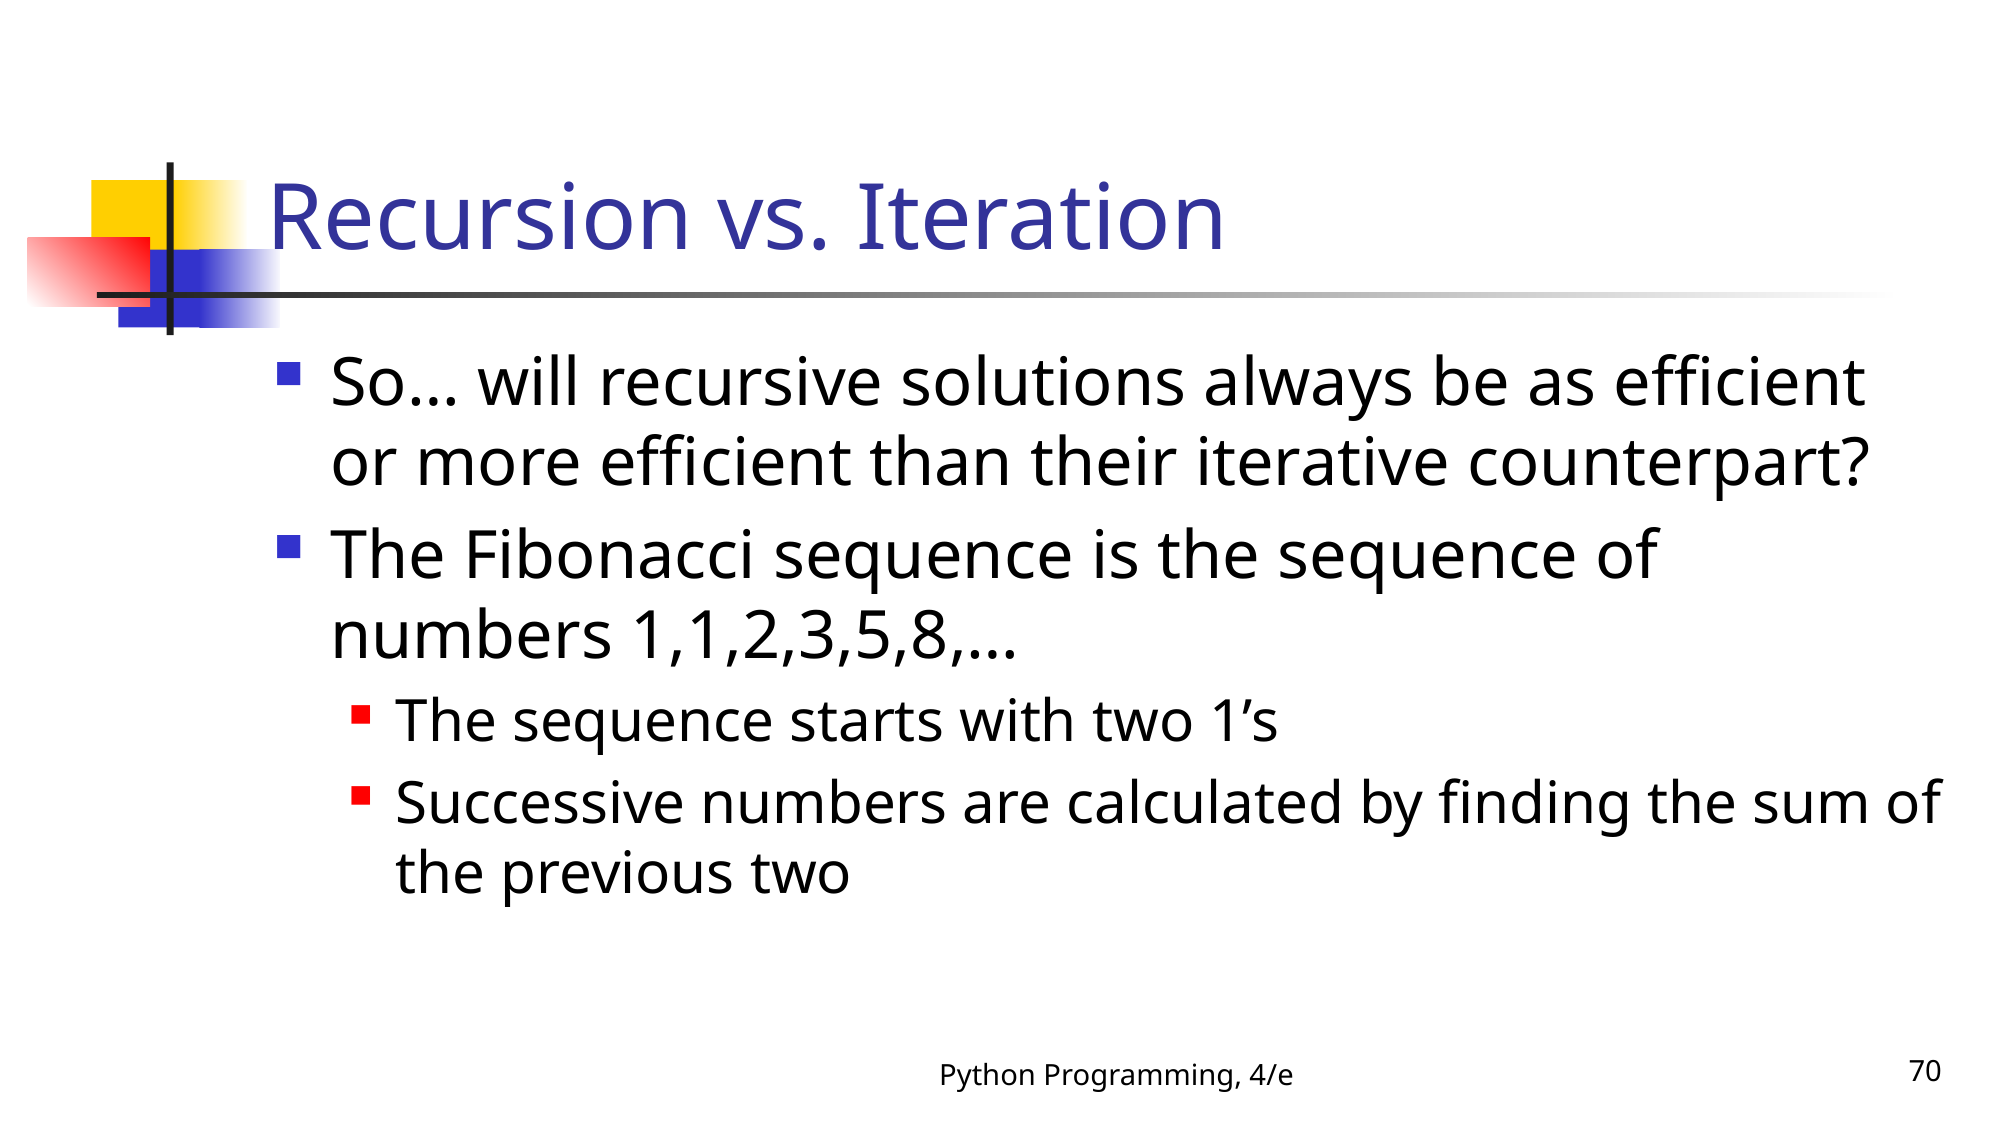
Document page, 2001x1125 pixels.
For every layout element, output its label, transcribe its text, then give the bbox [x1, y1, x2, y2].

footer Python Programming, 4/e [799, 1023, 1434, 1100]
list So… will recursive solutions always be as efficient or more efficient than their iterative counterpart? The Fibonacci sequence is the sequence of numbers 1,1,2,3,5,8,… The sequence starts with two 1’s Successive numbers are calculated by finding the sum of the previous two [258, 331, 1959, 1006]
slide_number 70 [1540, 1023, 1958, 1100]
title Recursion vs. Iteration [251, 35, 1957, 275]
